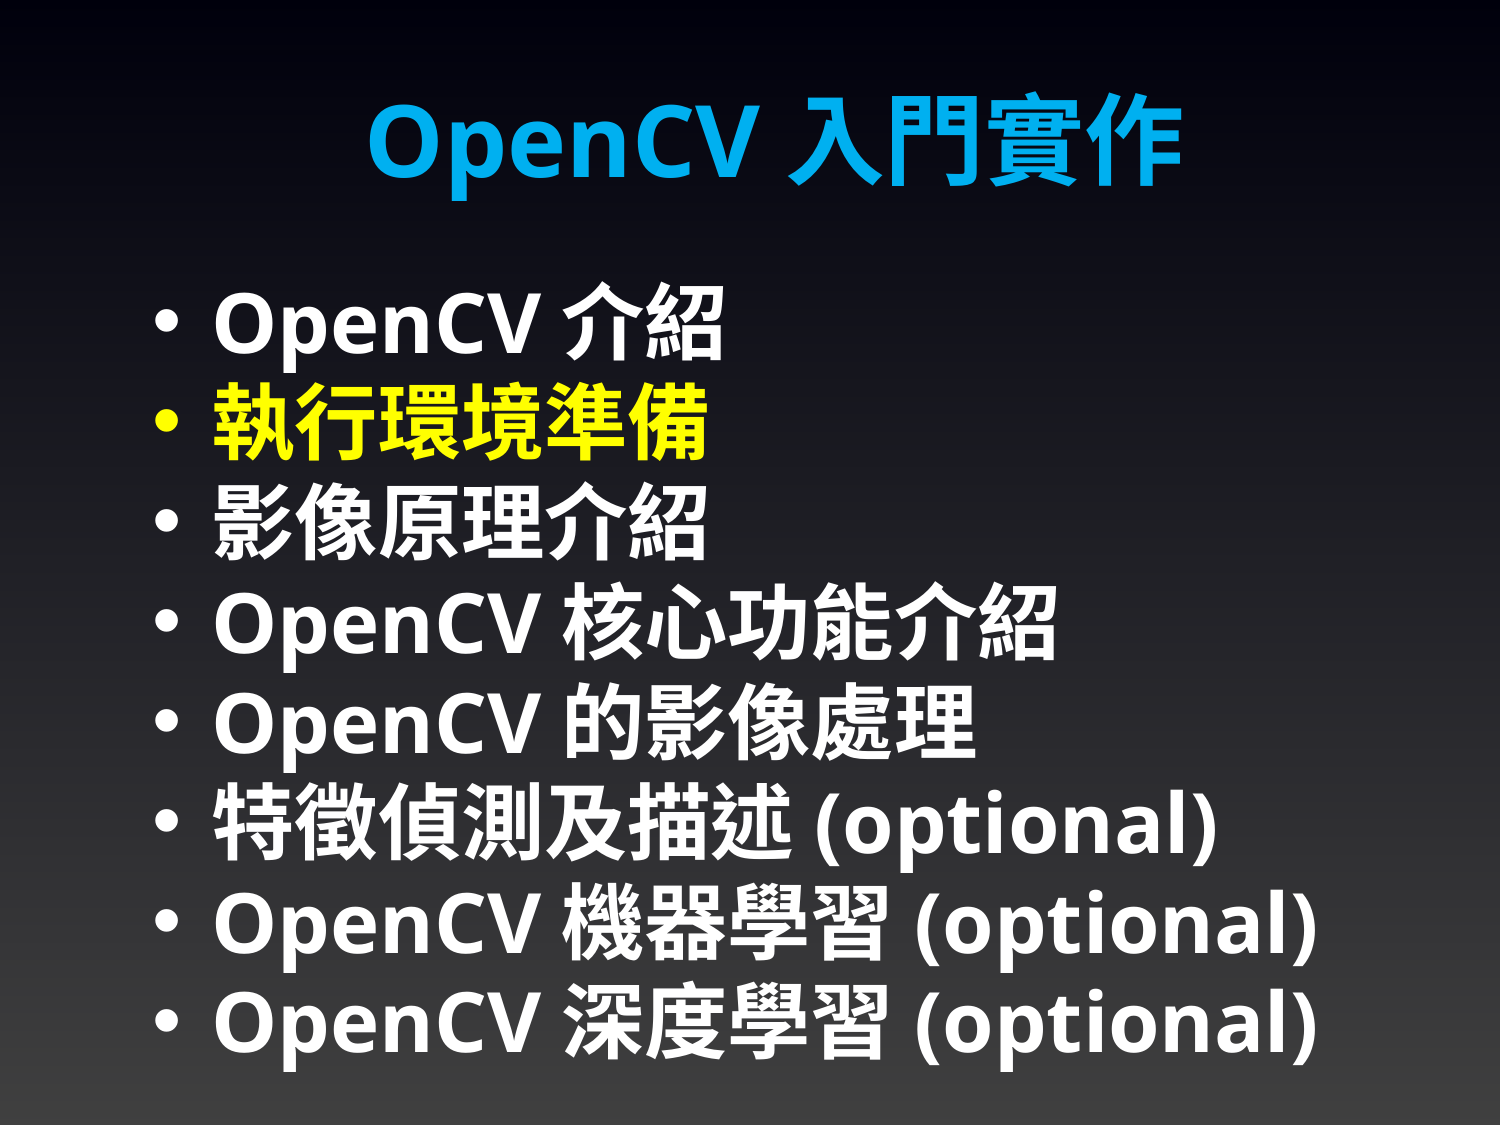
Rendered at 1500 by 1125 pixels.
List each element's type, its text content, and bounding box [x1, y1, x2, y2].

text_box OpenCV入門實作 [349, 49, 1238, 213]
text_box OpenCV介紹 執行環境準備 影像原理介紹 OpenCV核心功能介紹 OpenCV的影像處理 特徵偵測及描述(optional) OpenCV機器學習(optional) OpenCV深度學習(optional) [137, 262, 1438, 1077]
